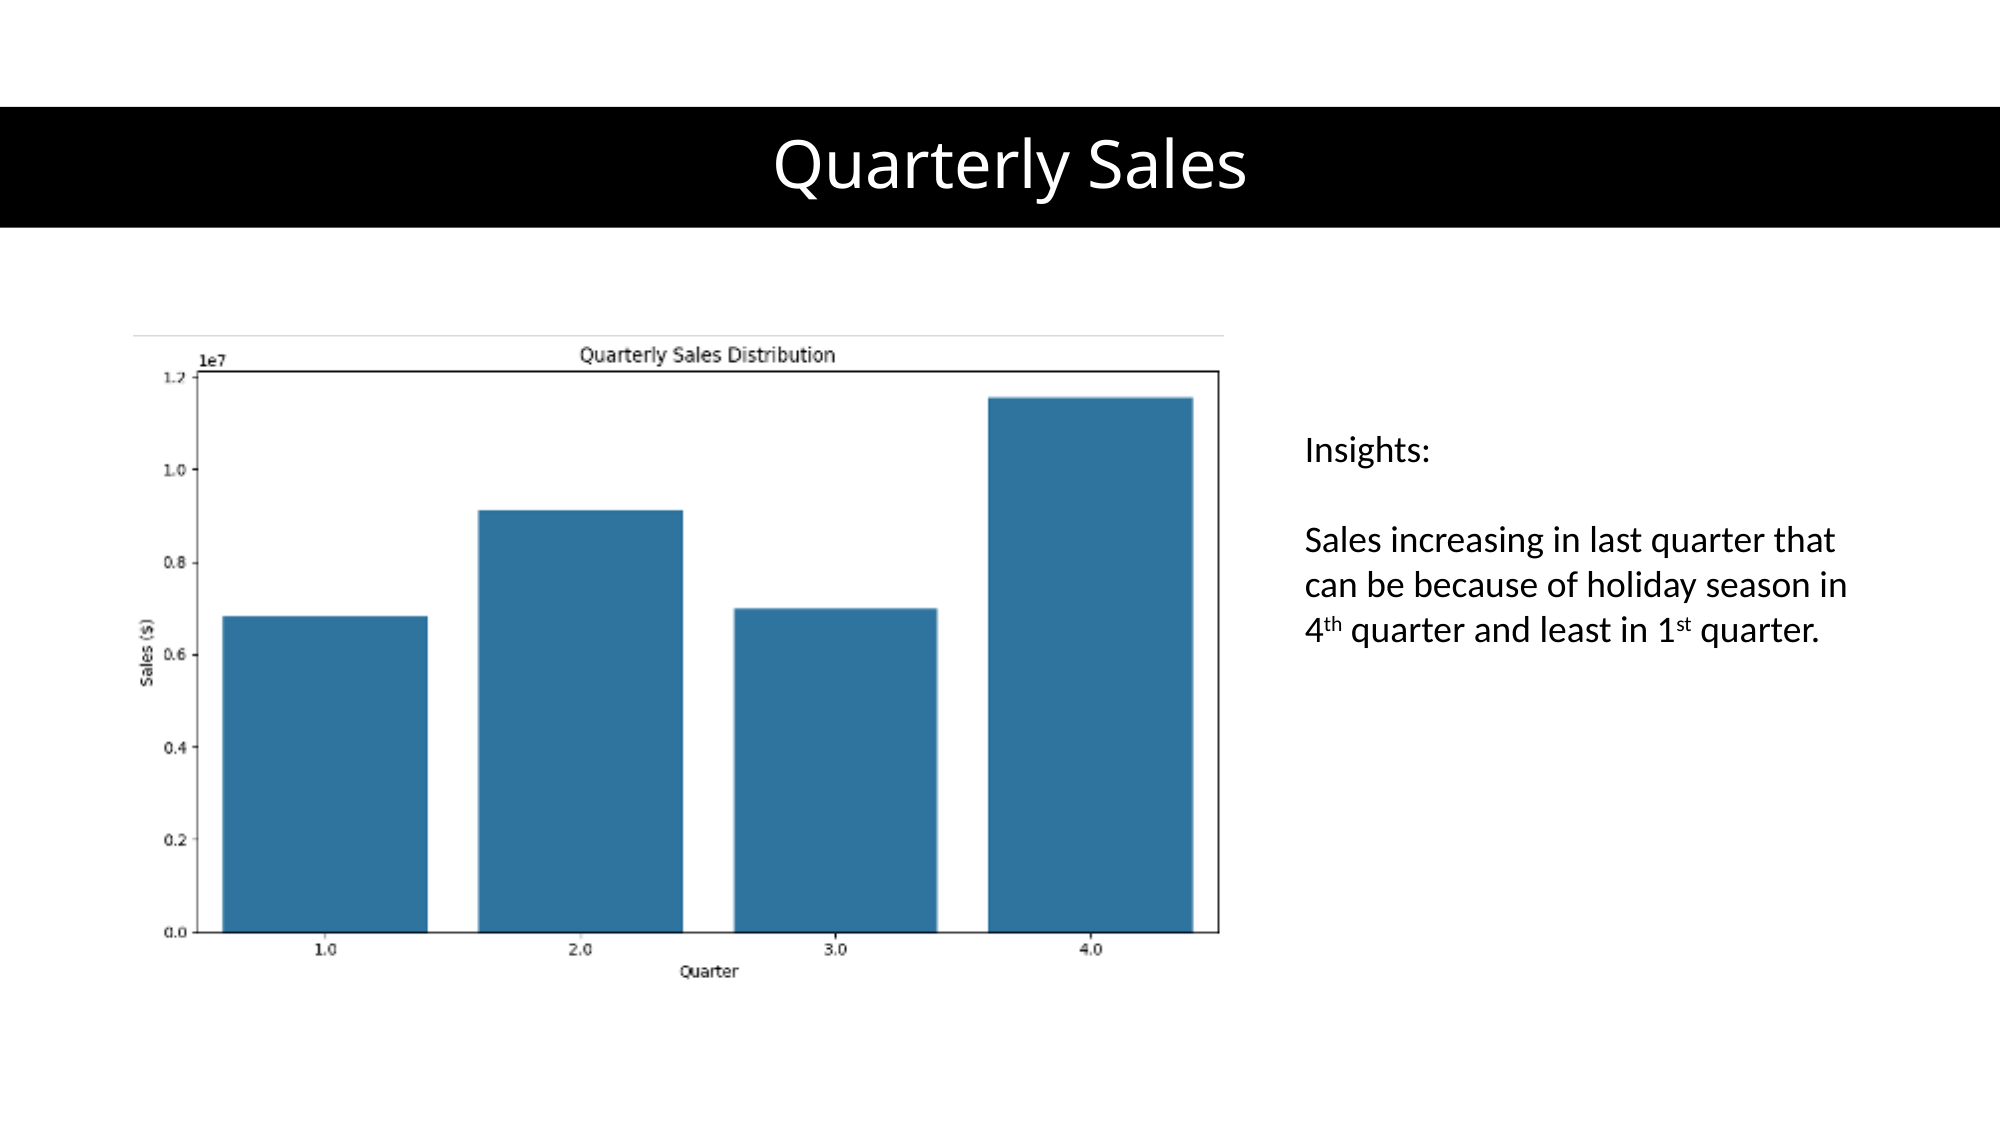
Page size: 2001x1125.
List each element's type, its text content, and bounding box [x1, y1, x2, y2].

text_box [0, 106, 2000, 229]
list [133, 335, 1224, 984]
text_box Insights: Sales increasing in last quarter that can be because of holiday season in 4th quarter and least in 1st quarter. [1290, 417, 1892, 658]
title Quarterly Sales [91, 105, 1931, 228]
